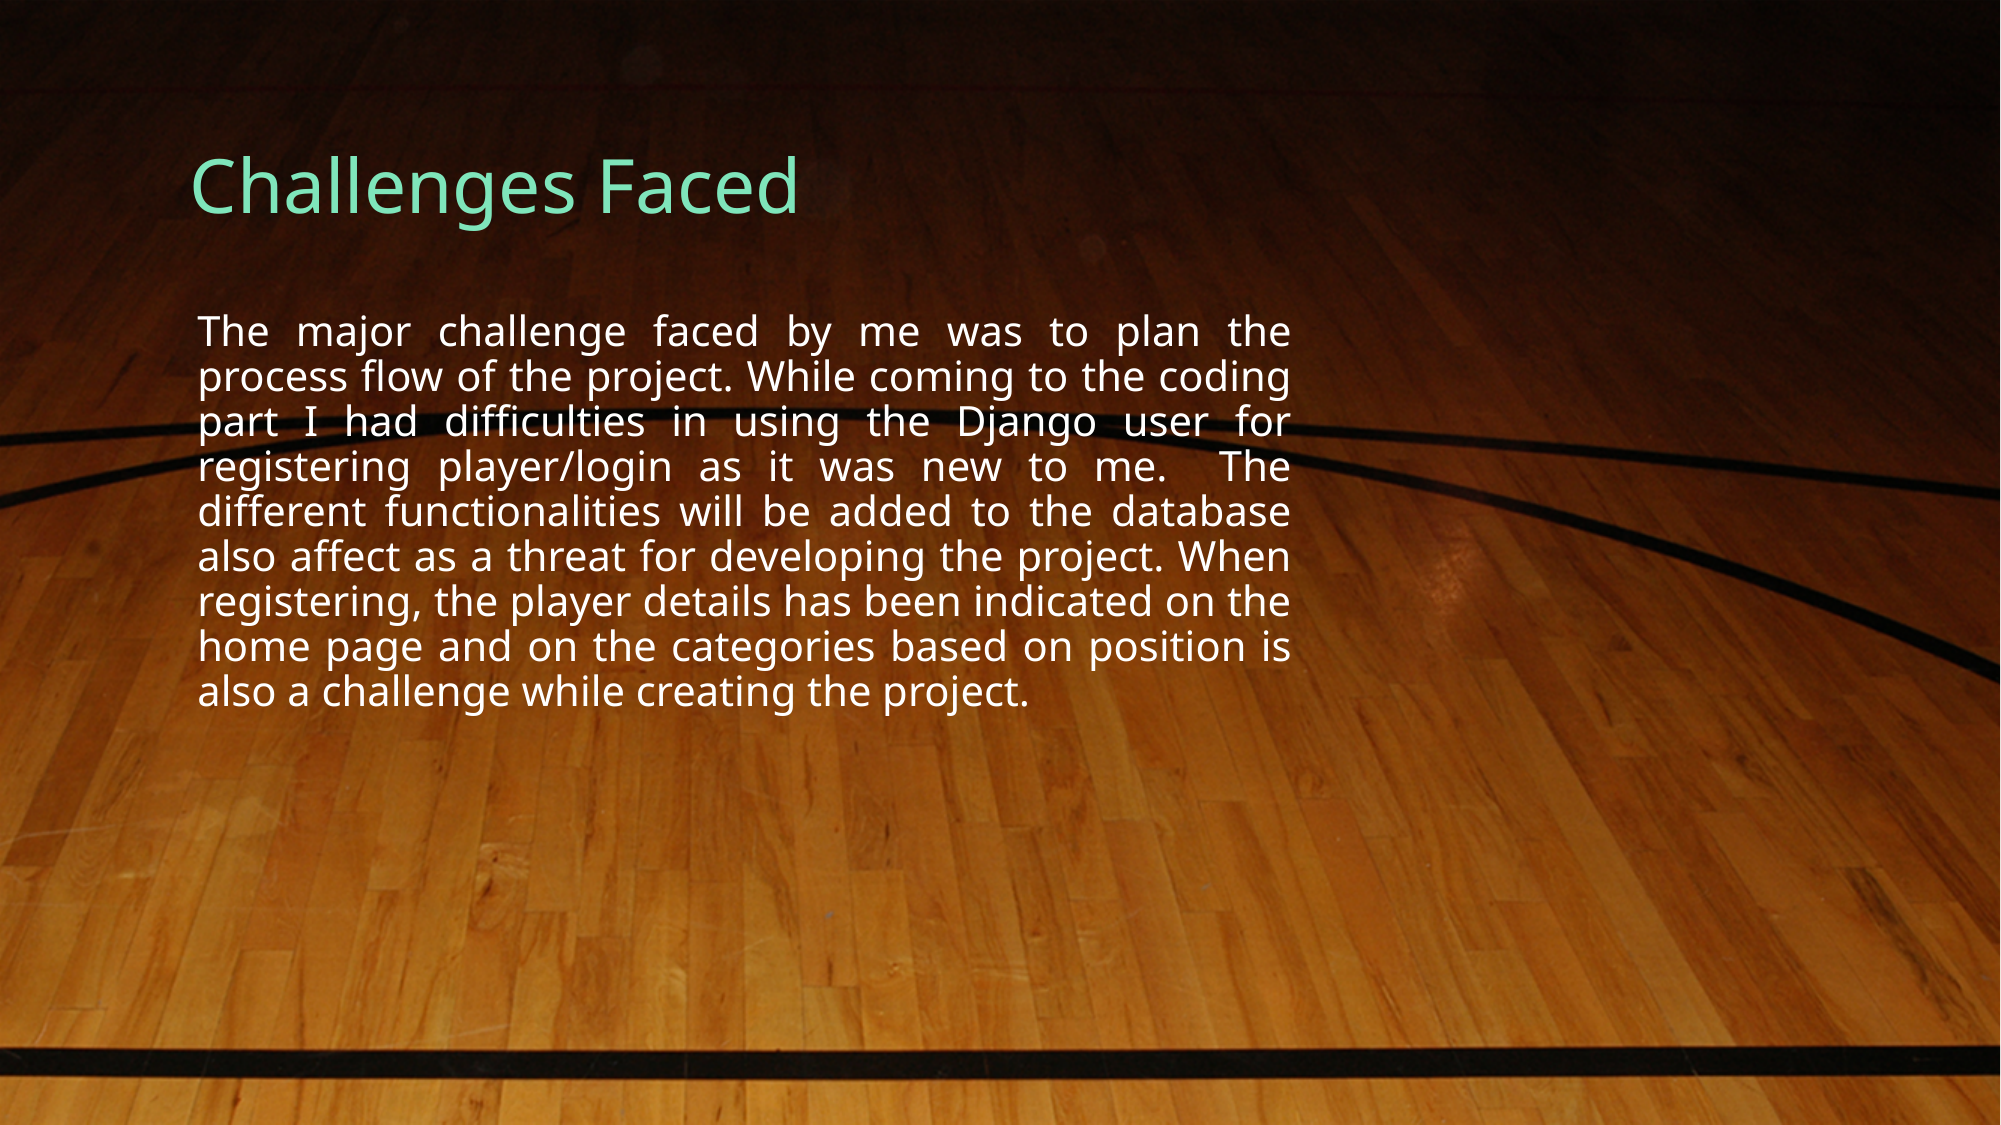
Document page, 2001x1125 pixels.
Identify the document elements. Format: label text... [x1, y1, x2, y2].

list The major challenge faced by me was to plan the process flow of the project. While coming to the coding part I had difficulties in using the Django user for registering player/login as it was new to me. The different functionalities will be added to the database also affect as a threat for developing the project. When registering, the player details has been indicated on the home page and on the categories based on position is also a challenge while creating the project. [182, 302, 1308, 752]
title Challenges Faced [174, 50, 1825, 238]
picture [0, 0, 2001, 1125]
